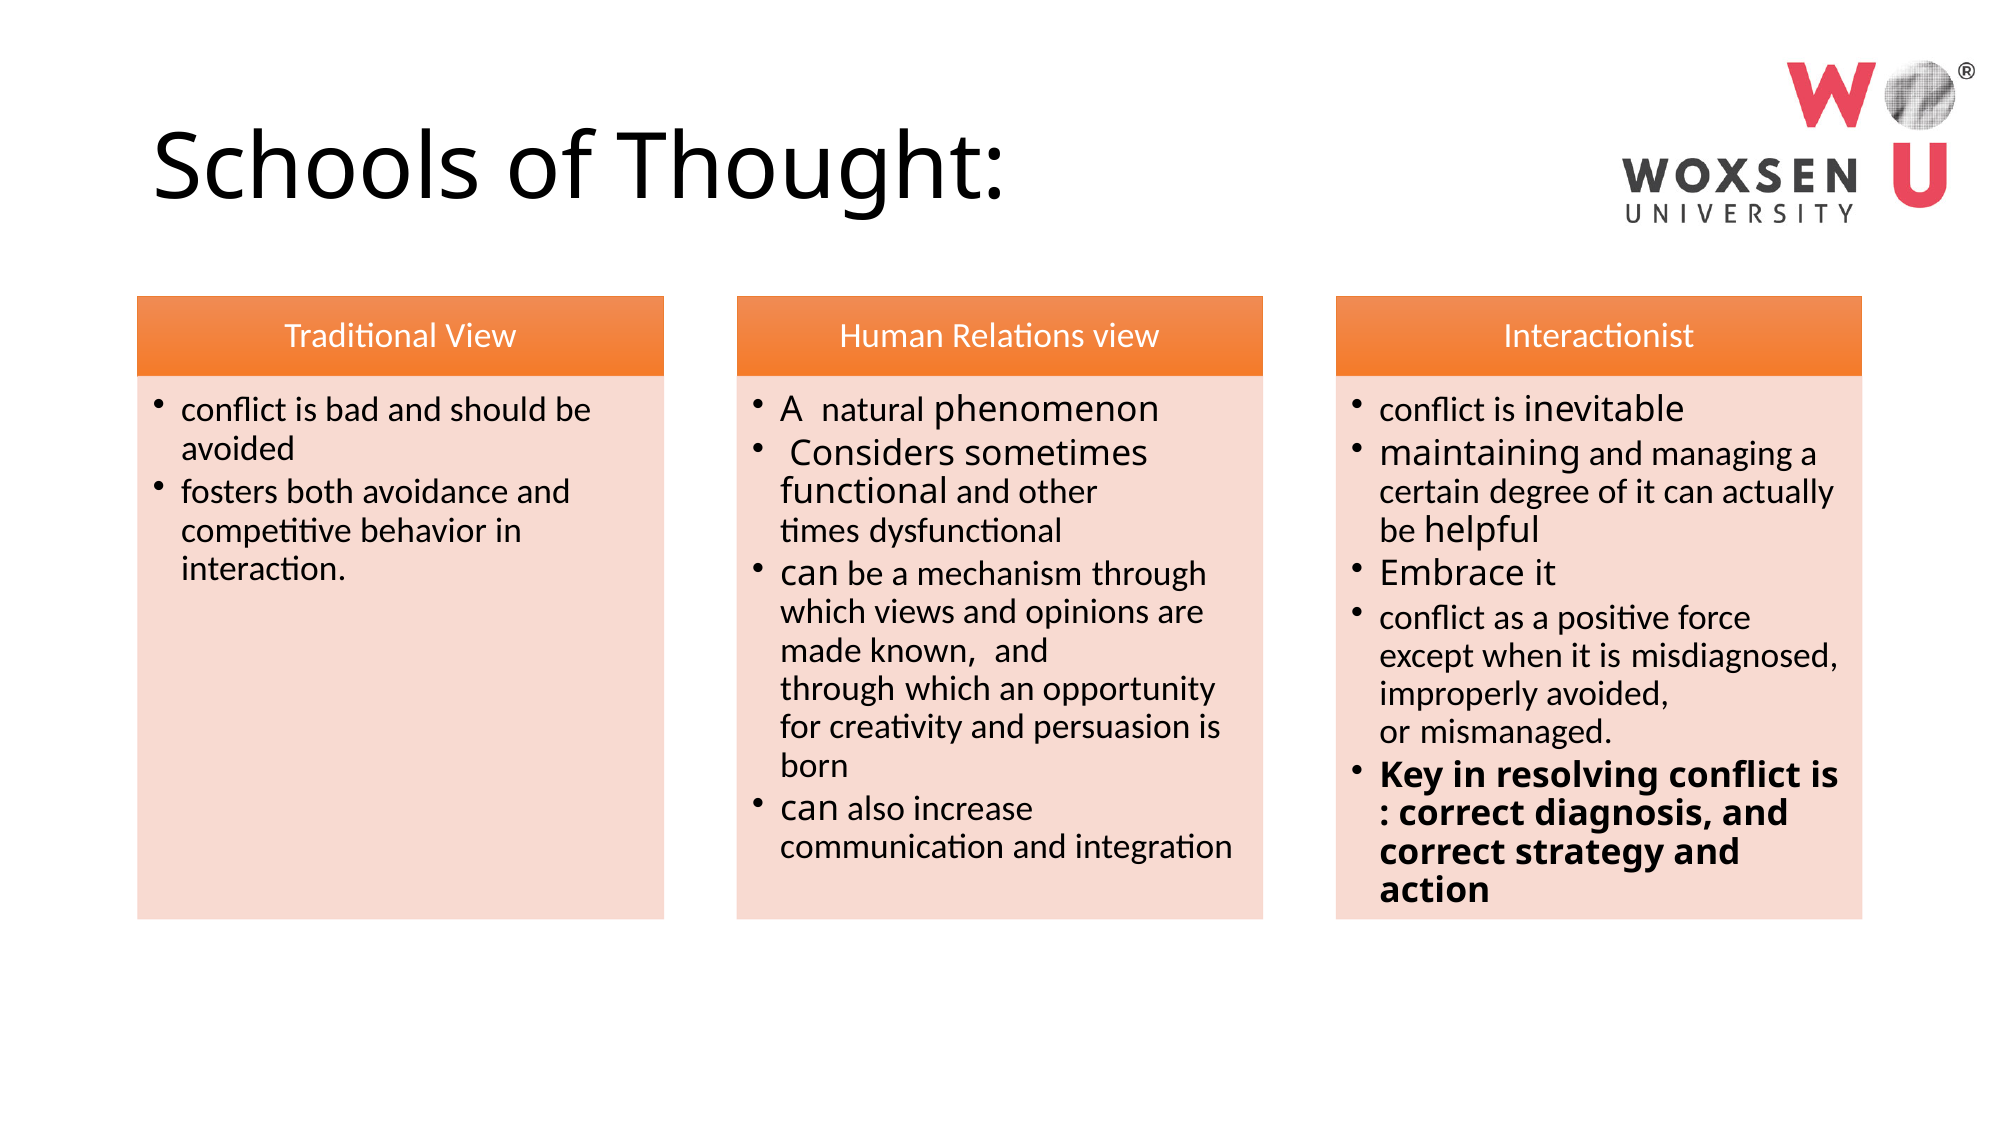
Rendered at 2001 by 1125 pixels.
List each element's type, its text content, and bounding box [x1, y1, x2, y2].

picture [1619, 57, 1977, 230]
title Schools of Thought: [137, 59, 1863, 250]
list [137, 250, 1863, 965]
